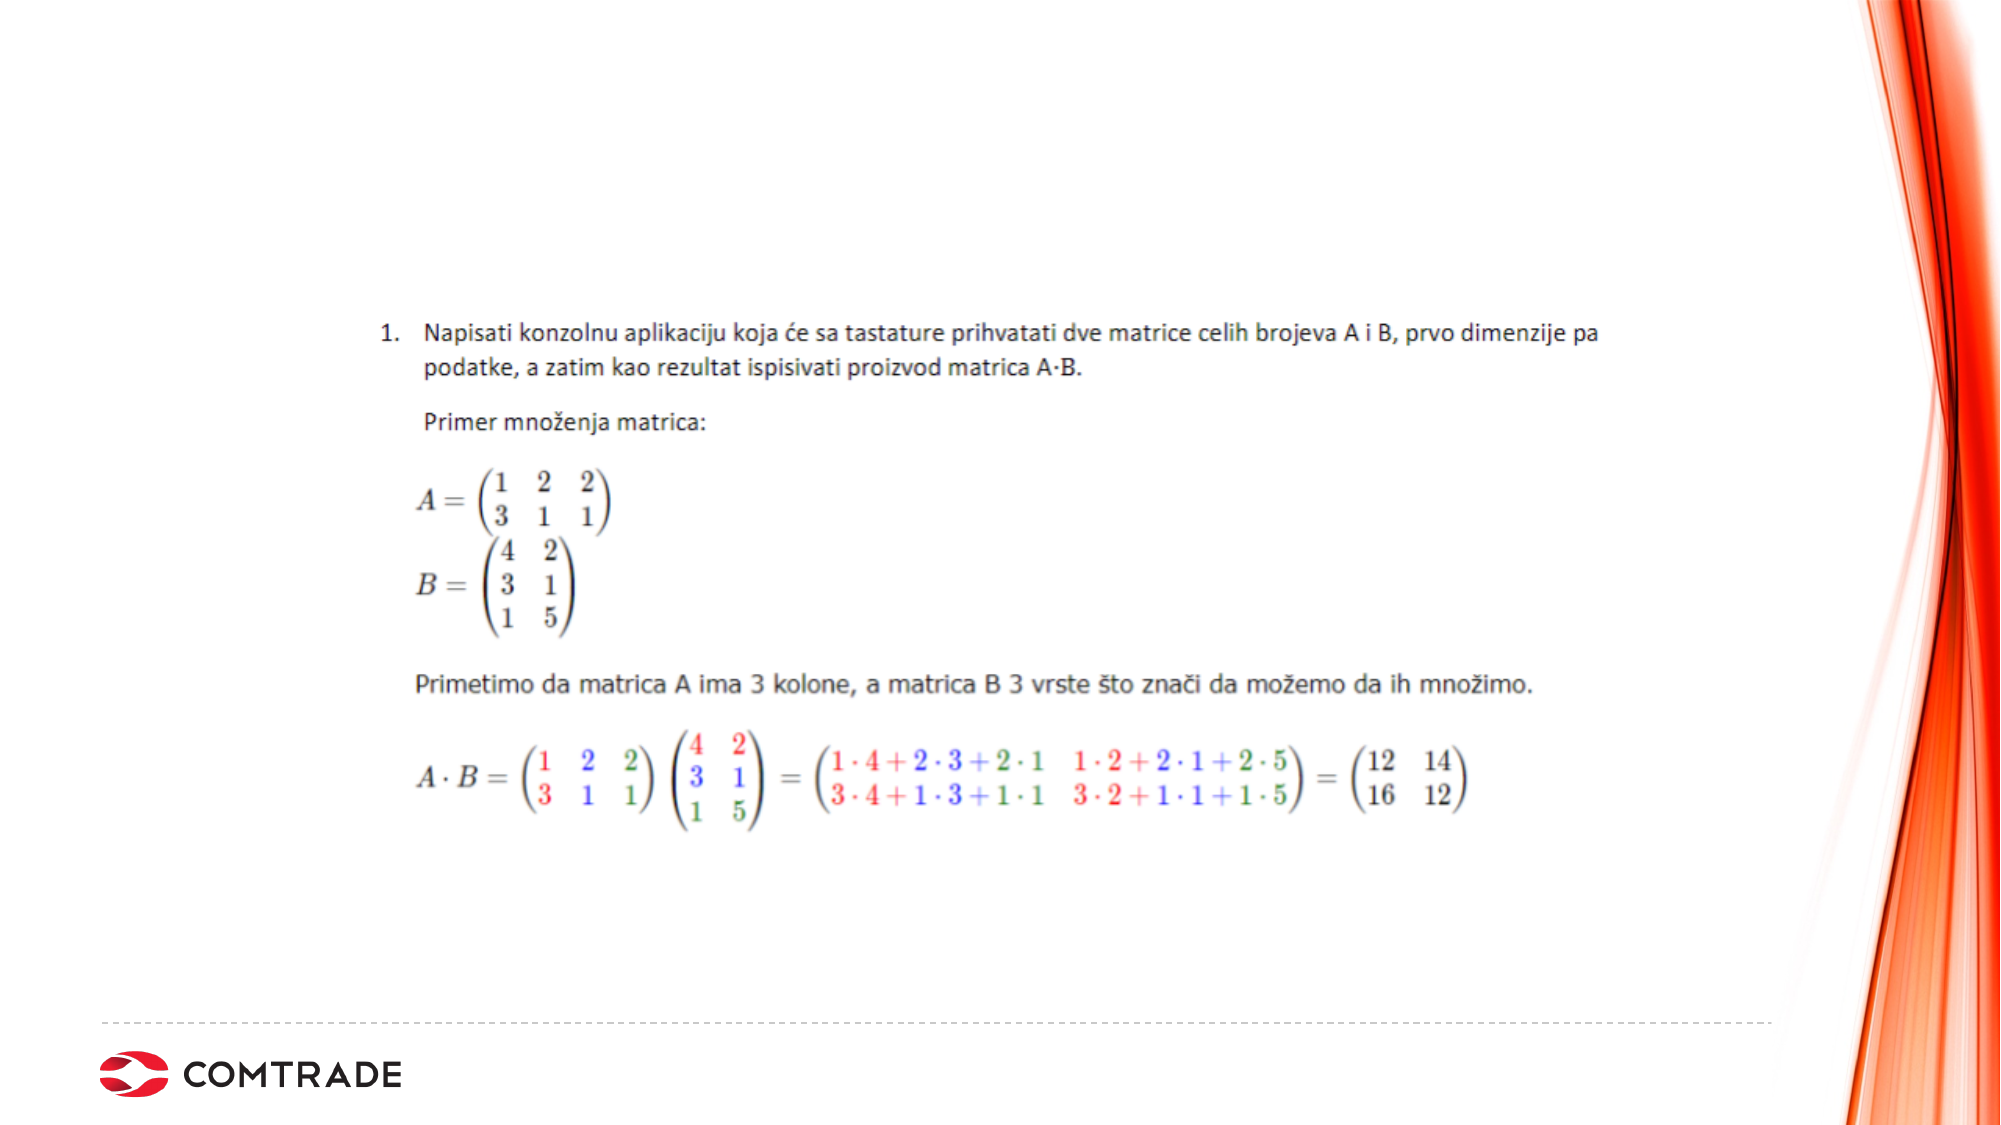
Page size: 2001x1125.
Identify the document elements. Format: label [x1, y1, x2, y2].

picture [319, 277, 1638, 843]
picture [86, 1019, 418, 1125]
picture [1772, 0, 2001, 1125]
